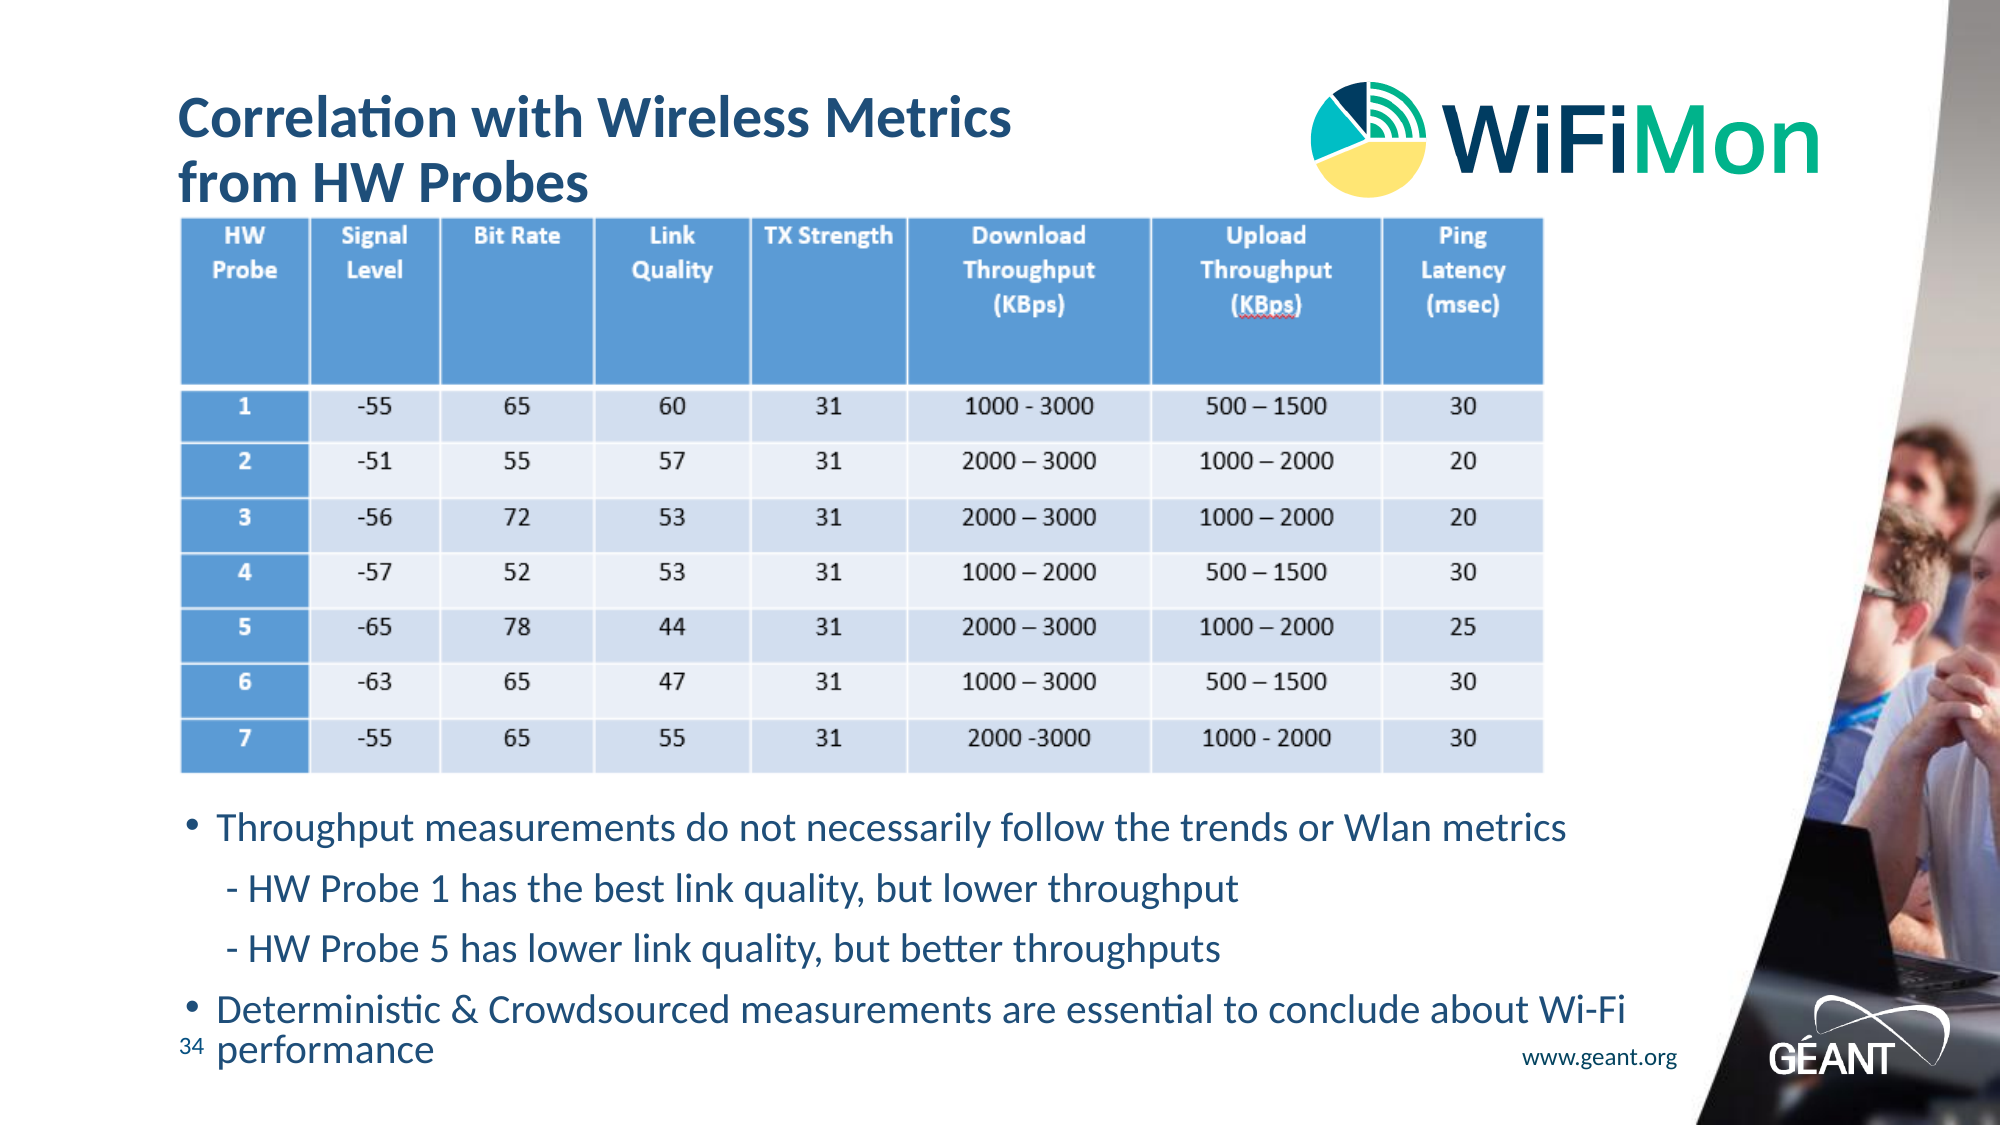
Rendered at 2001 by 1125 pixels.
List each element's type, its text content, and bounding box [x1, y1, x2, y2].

list Throughput measurements do not necessarily follow the trends or Wlan metrics - HW Probe 1 has the best link quality, but lower throughput - HW Probe 5 has lower link quality, but better throughputs Deterministic & Crowdsourced measurements are essential to conclude about Wi-Fi performance [163, 802, 1734, 949]
picture [160, 0, 2000, 1125]
title Correlation with Wireless Metrics from HW Probes [163, 115, 1787, 187]
